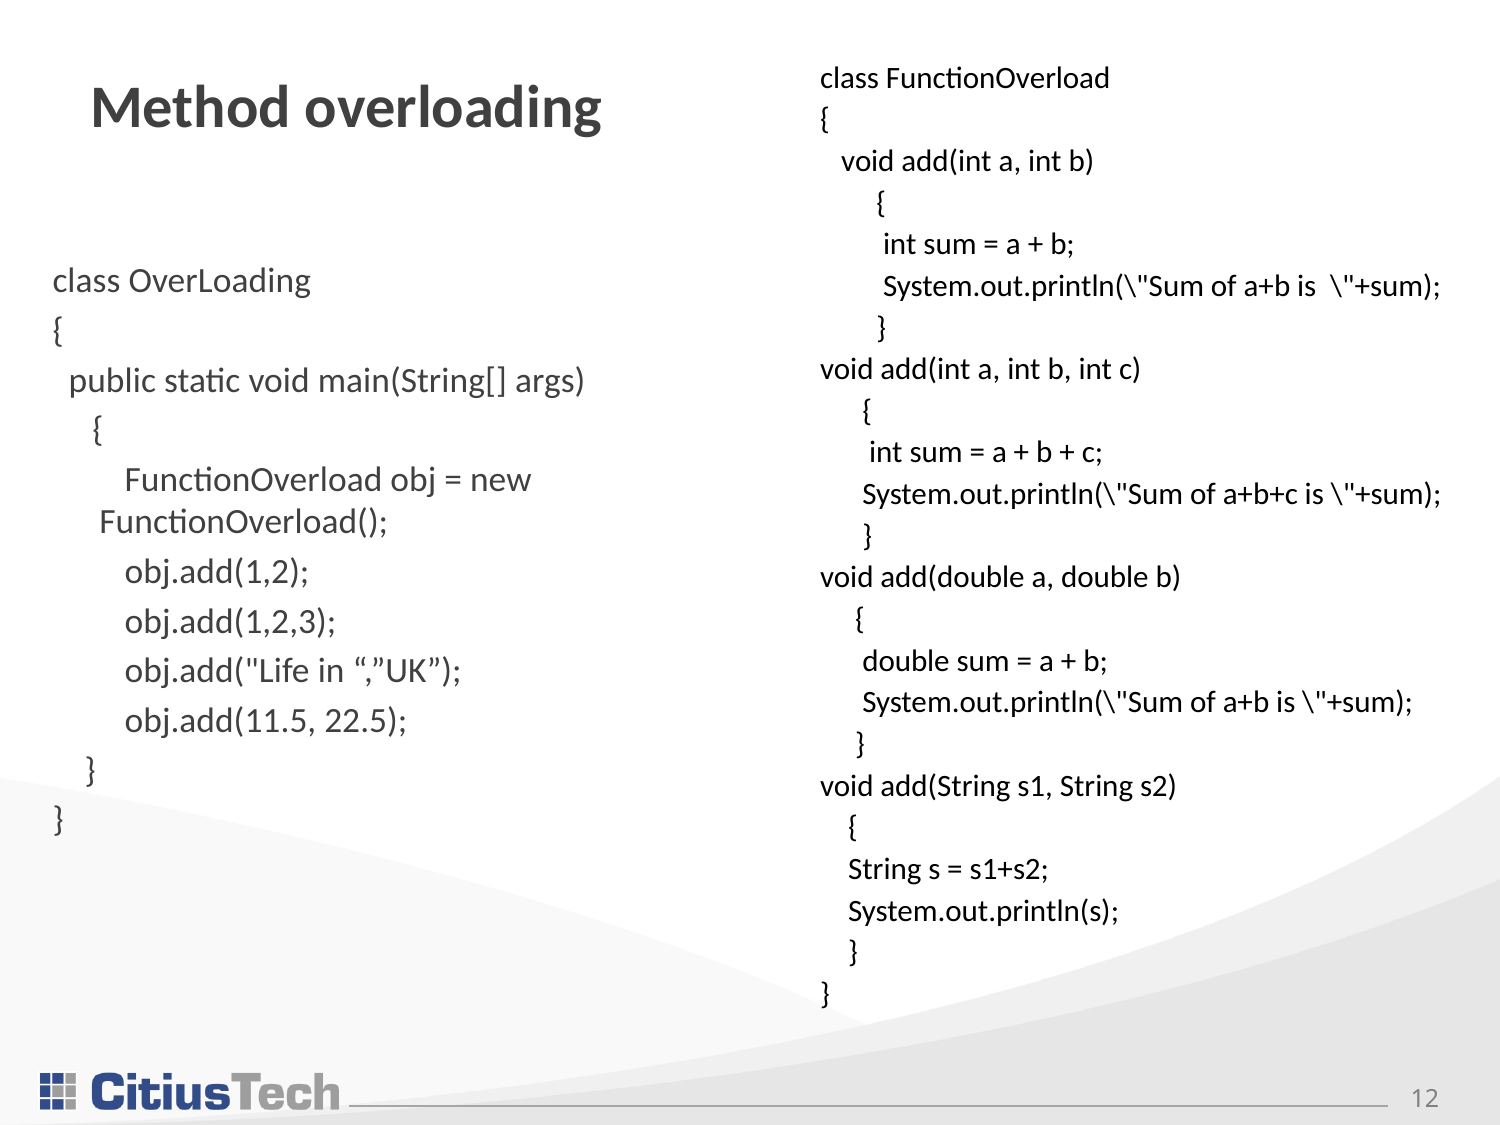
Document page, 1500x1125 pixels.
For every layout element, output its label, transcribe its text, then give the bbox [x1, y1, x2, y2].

picture [0, 0, 1500, 1125]
title Method overloading [75, 45, 1425, 163]
list class OverLoading { public static void main(String[] args) { FunctionOverload obj = new FunctionOverload(); obj.add(1,2); obj.add(1,2,3); obj.add("Life in “,”UK”); obj.add(11.5, 22.5); } } [37, 249, 787, 850]
text_box class FunctionOverload { void add(int a, int b) { int sum = a + b; System.out.println(\"Sum of a+b is \"+sum); } void add(int a, int b, int c) { int sum = a + b + c; System.out.println(\"Sum of a+b+c is \"+sum); } void add(double a, double b) { double sum = a + b; System.out.println(\"Sum of a+b is \"+sum); } void add(String s1, String s2) { String s = s1+s2; System.out.println(s); } } [787, 49, 1463, 1088]
